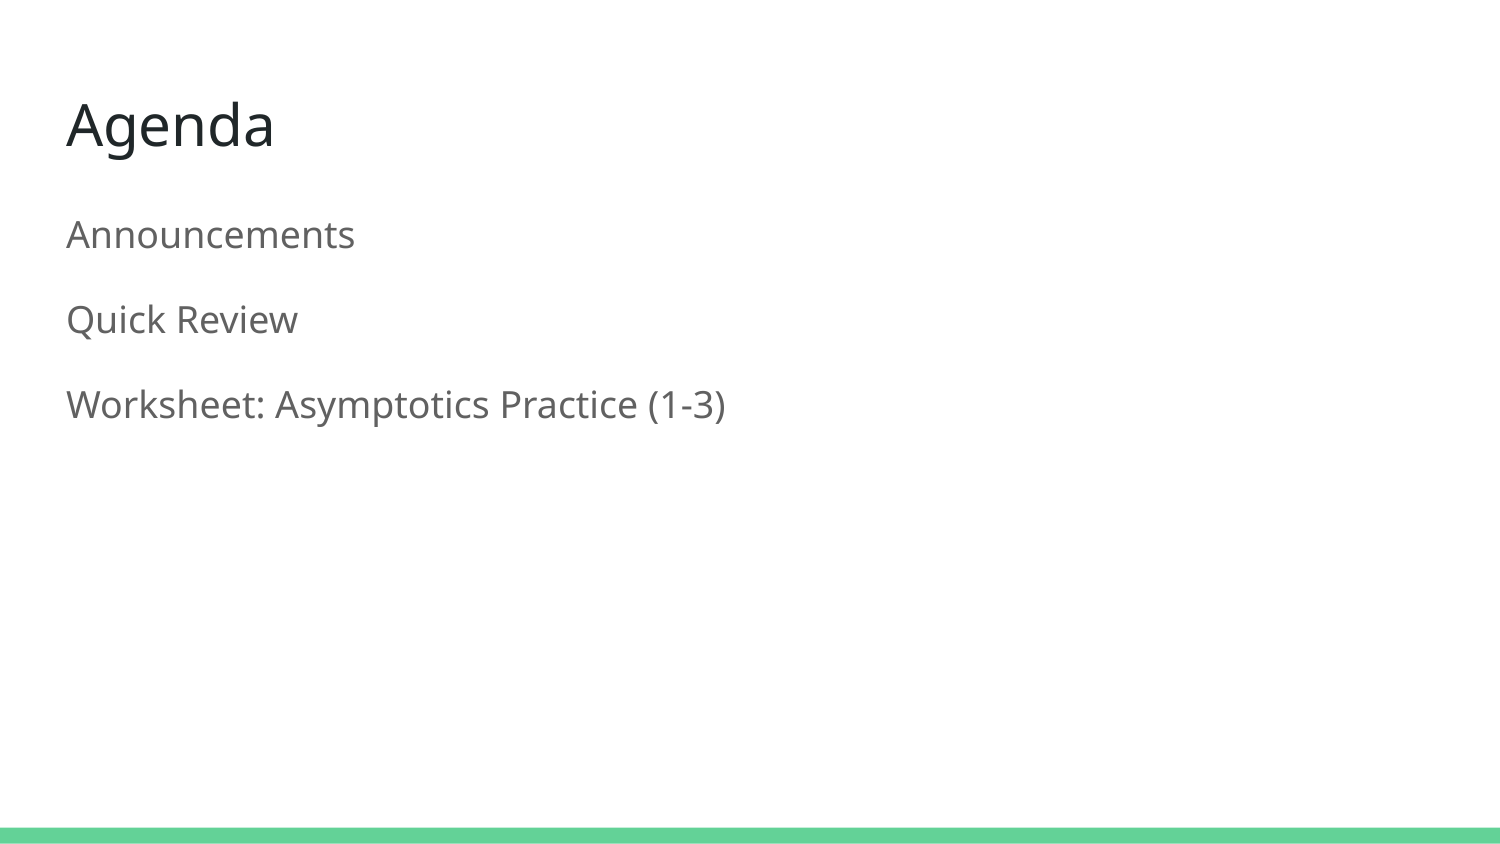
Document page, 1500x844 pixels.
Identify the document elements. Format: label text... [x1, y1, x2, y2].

title Agenda [51, 72, 1449, 167]
list Announcements Quick Review Worksheet: Asymptotics Practice (1-3) [51, 189, 1449, 750]
